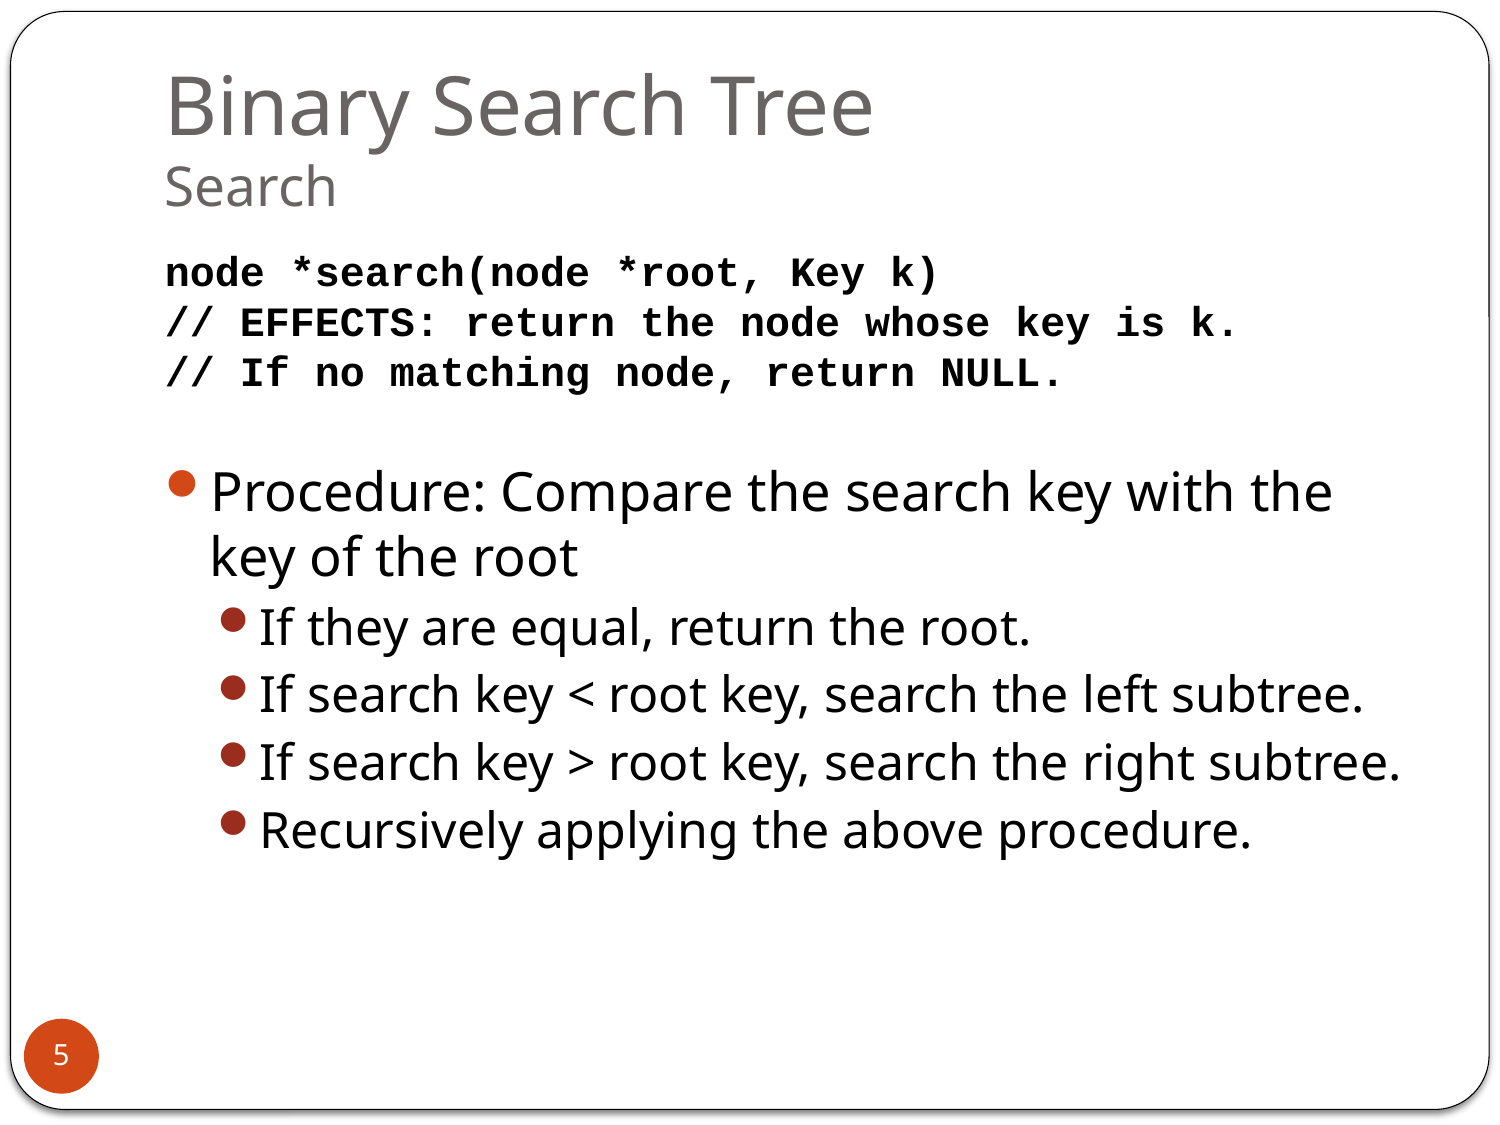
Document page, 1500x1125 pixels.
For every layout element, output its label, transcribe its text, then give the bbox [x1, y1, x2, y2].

list node *search(node *root, Key k) // EFFECTS: return the node whose key is k. // If no matching node, return NULL. Procedure: Compare the search key with the key of the root If they are equal, return the root. If search key < root key, search the left subtree. If search key > root key, search the right subtree. Recursively applying the above procedure. [150, 237, 1438, 1038]
title Binary Search Tree Search [150, 45, 1425, 233]
slide_number 5 [23, 1018, 99, 1094]
